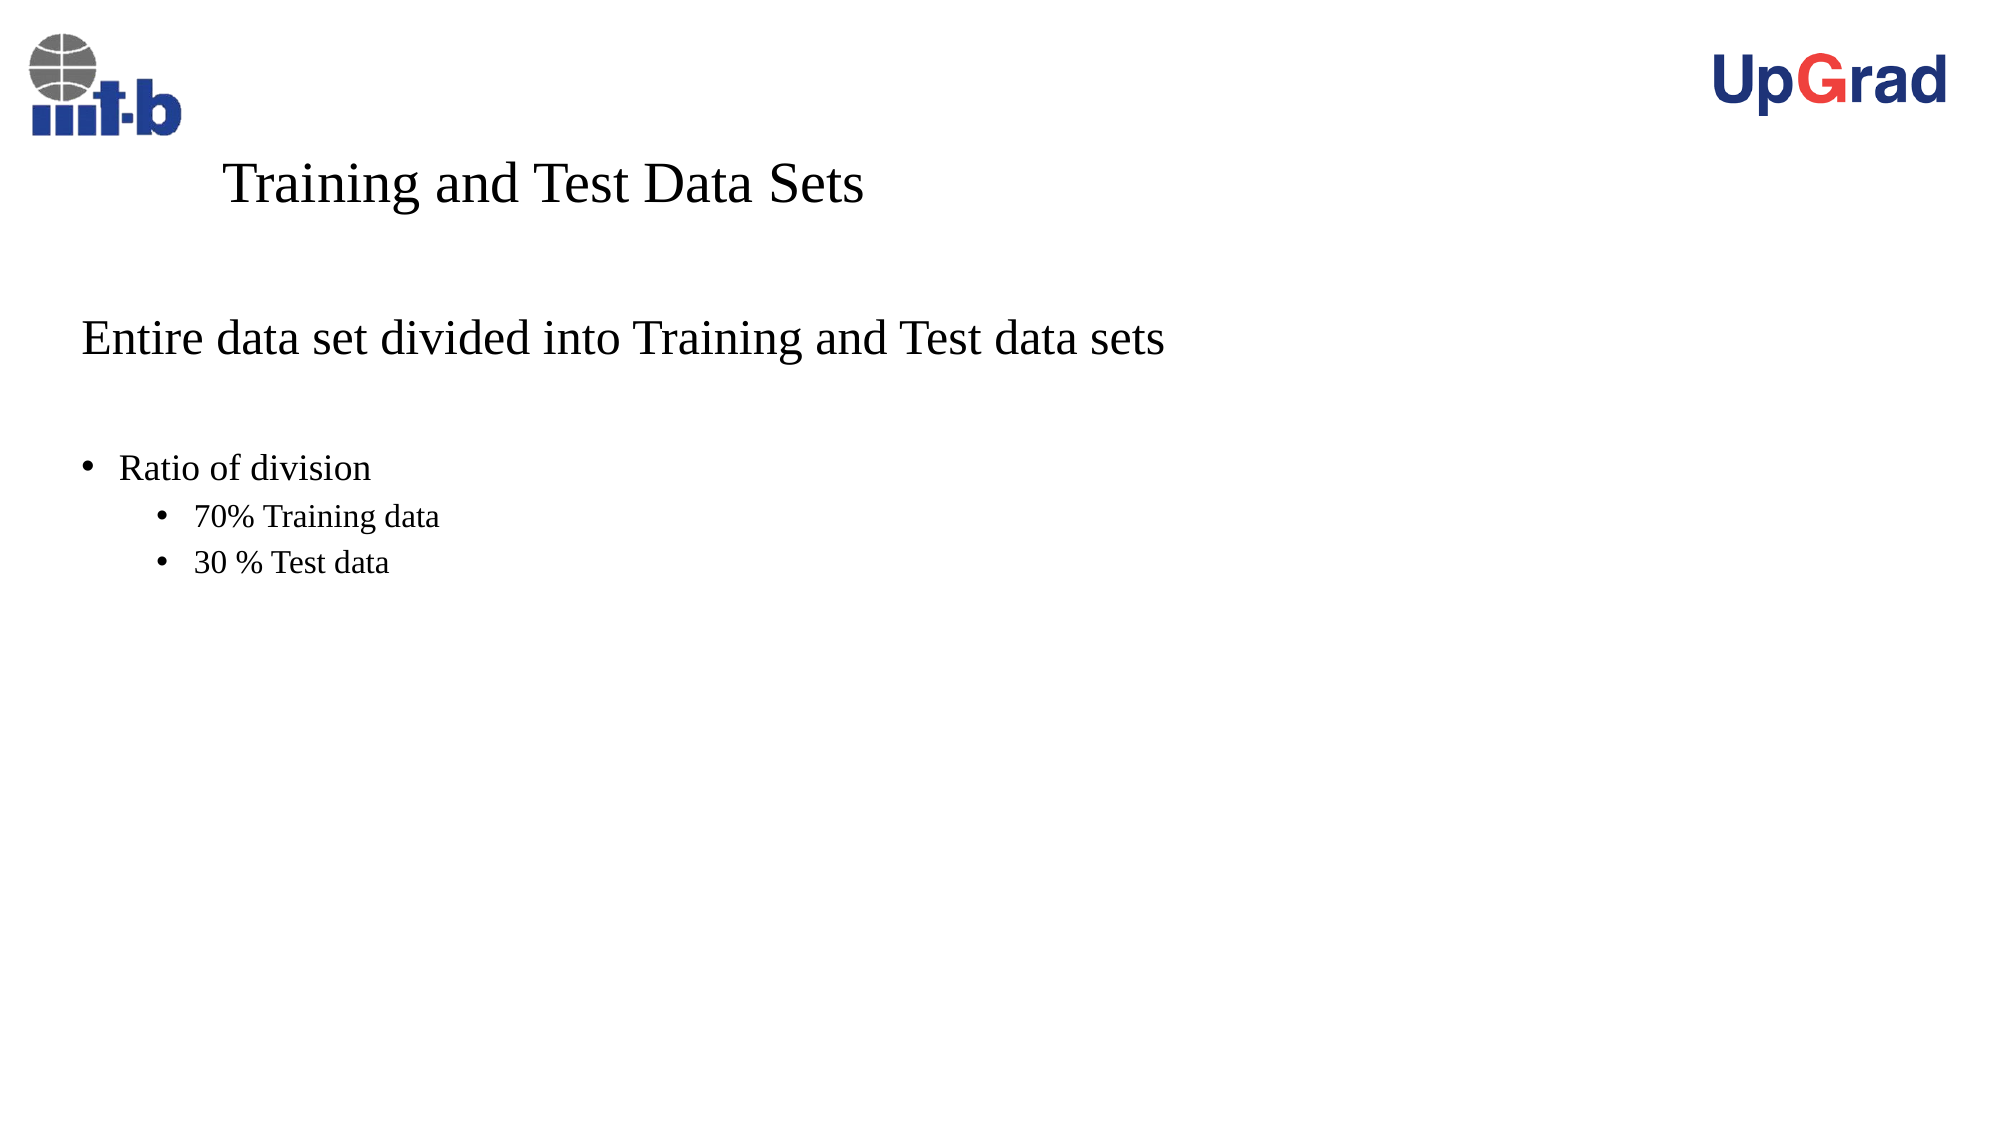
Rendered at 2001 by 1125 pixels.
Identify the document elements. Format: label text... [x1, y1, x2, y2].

list Entire data set divided into Training and Test data sets Ratio of division 70% Training data 30 % Test data [66, 304, 1899, 1017]
title Training and Test Data Sets [186, 104, 1715, 246]
picture [1714, 53, 1952, 116]
picture [0, 29, 208, 163]
